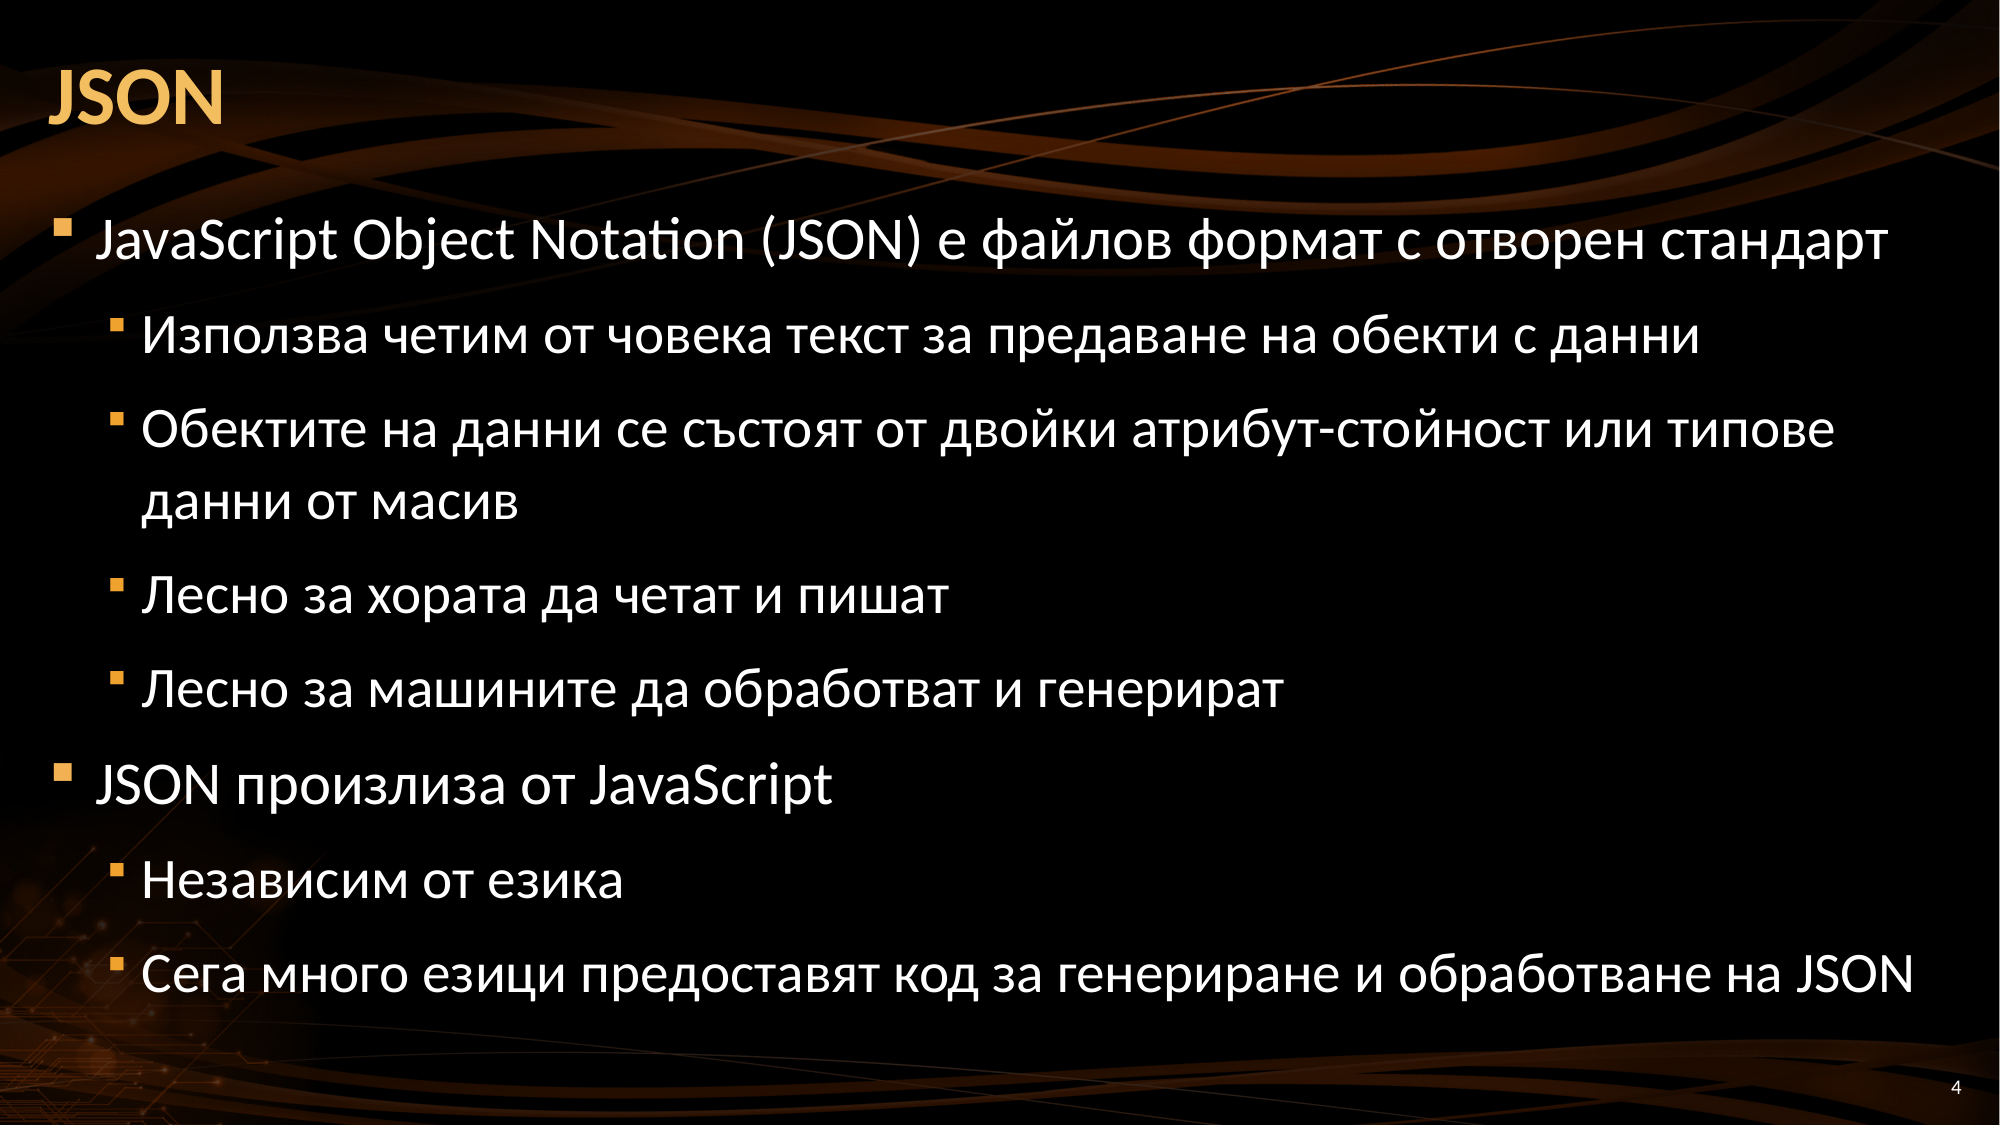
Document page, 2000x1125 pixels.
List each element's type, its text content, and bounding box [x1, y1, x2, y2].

list JavaScript Object Notation (JSON) е файлов формат с отворен стандарт Използва четим от човека текст за предаване на обекти с данни Обектите на данни се състоят от двойки атрибут-стойност или типове данни от масив Лесно за хората да четат и пишат Лесно за машините да обработват и генерират JSON произлиза от JavaScript Независим от езика Сега много езици предоставят код за генериране и обработване на JSON [31, 188, 1968, 1103]
picture [0, 0, 2000, 1125]
title JSON [30, 6, 1602, 189]
